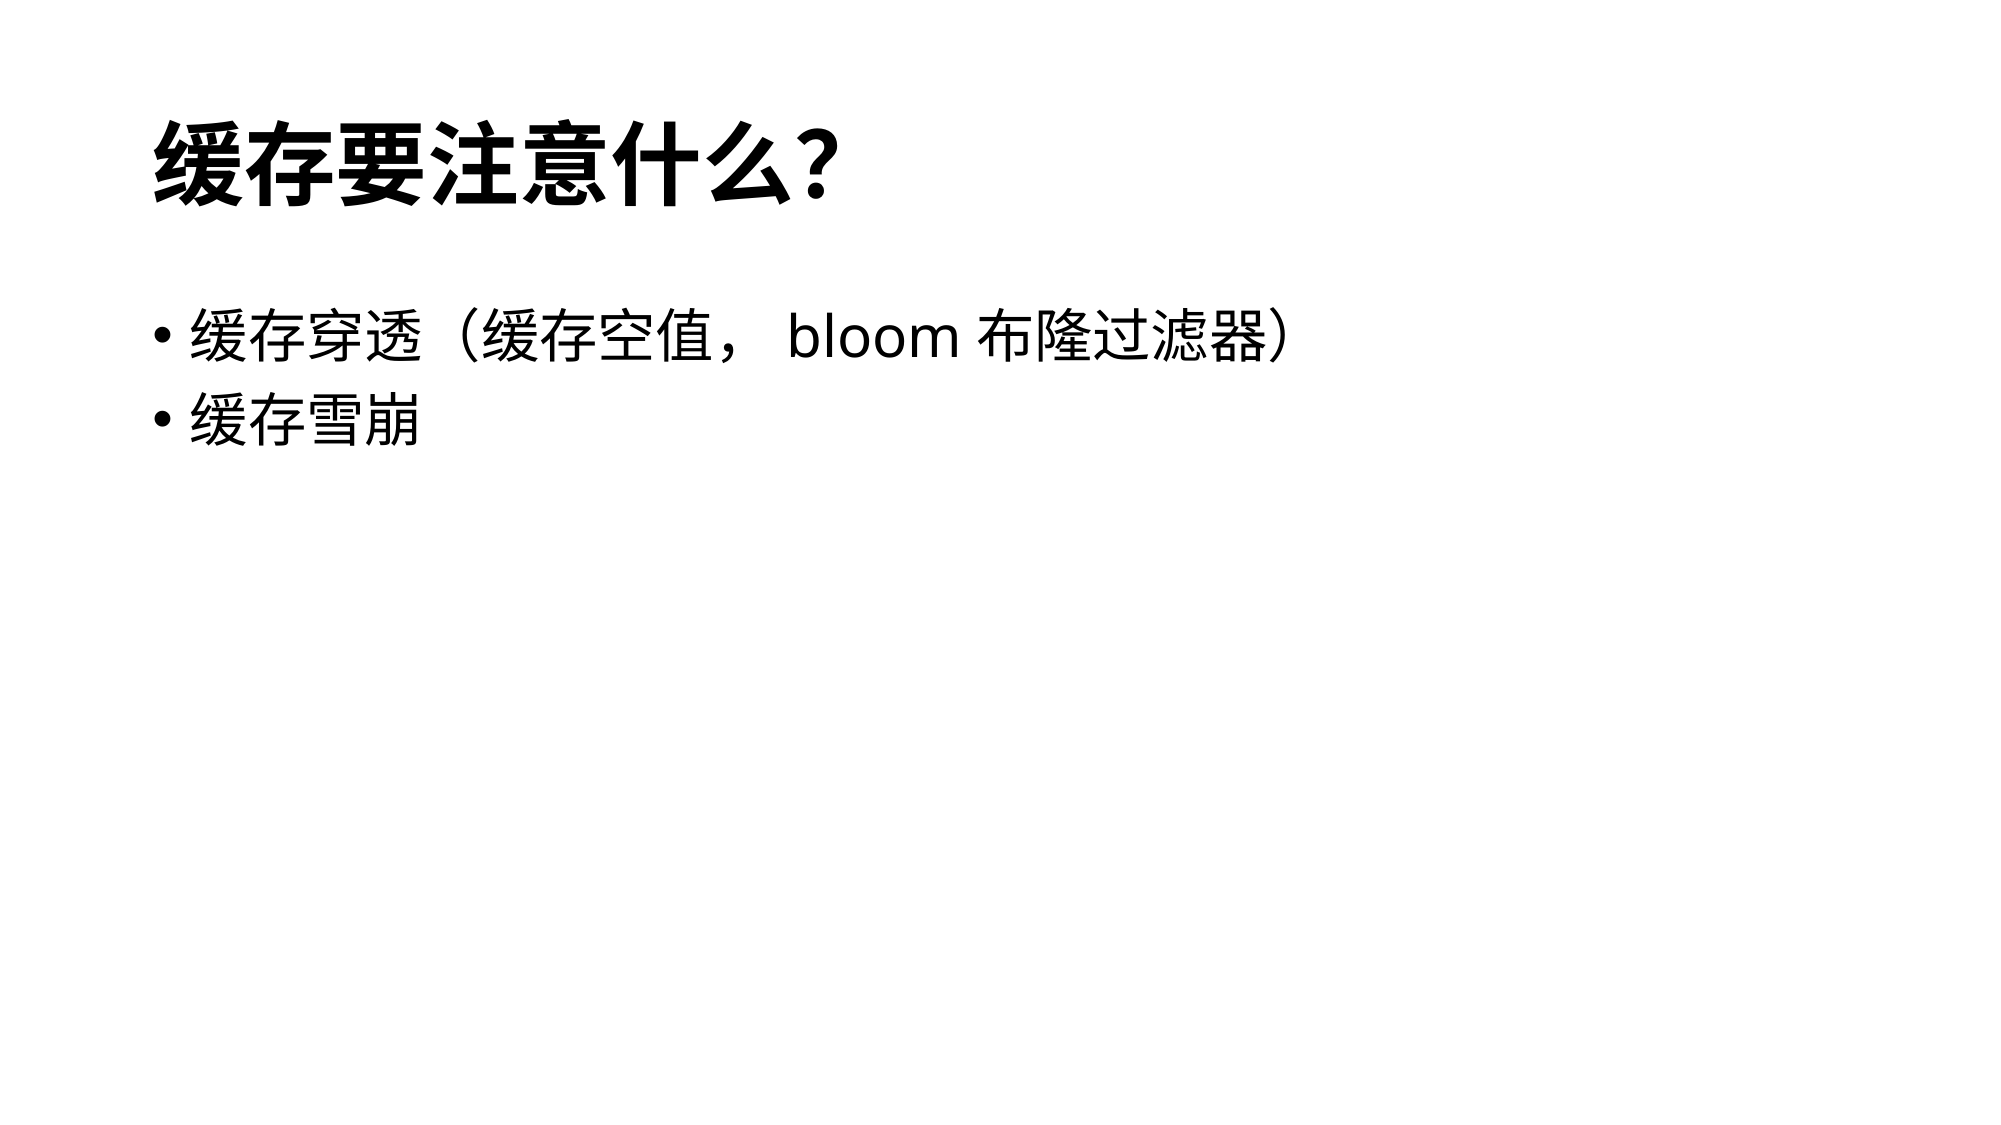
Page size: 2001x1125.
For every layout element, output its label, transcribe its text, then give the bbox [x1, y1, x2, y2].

title 缓存要注意什么？ [137, 59, 1863, 278]
list 缓存穿透（缓存空值，bloom布隆过滤器） 缓存雪崩 [137, 299, 1863, 1014]
